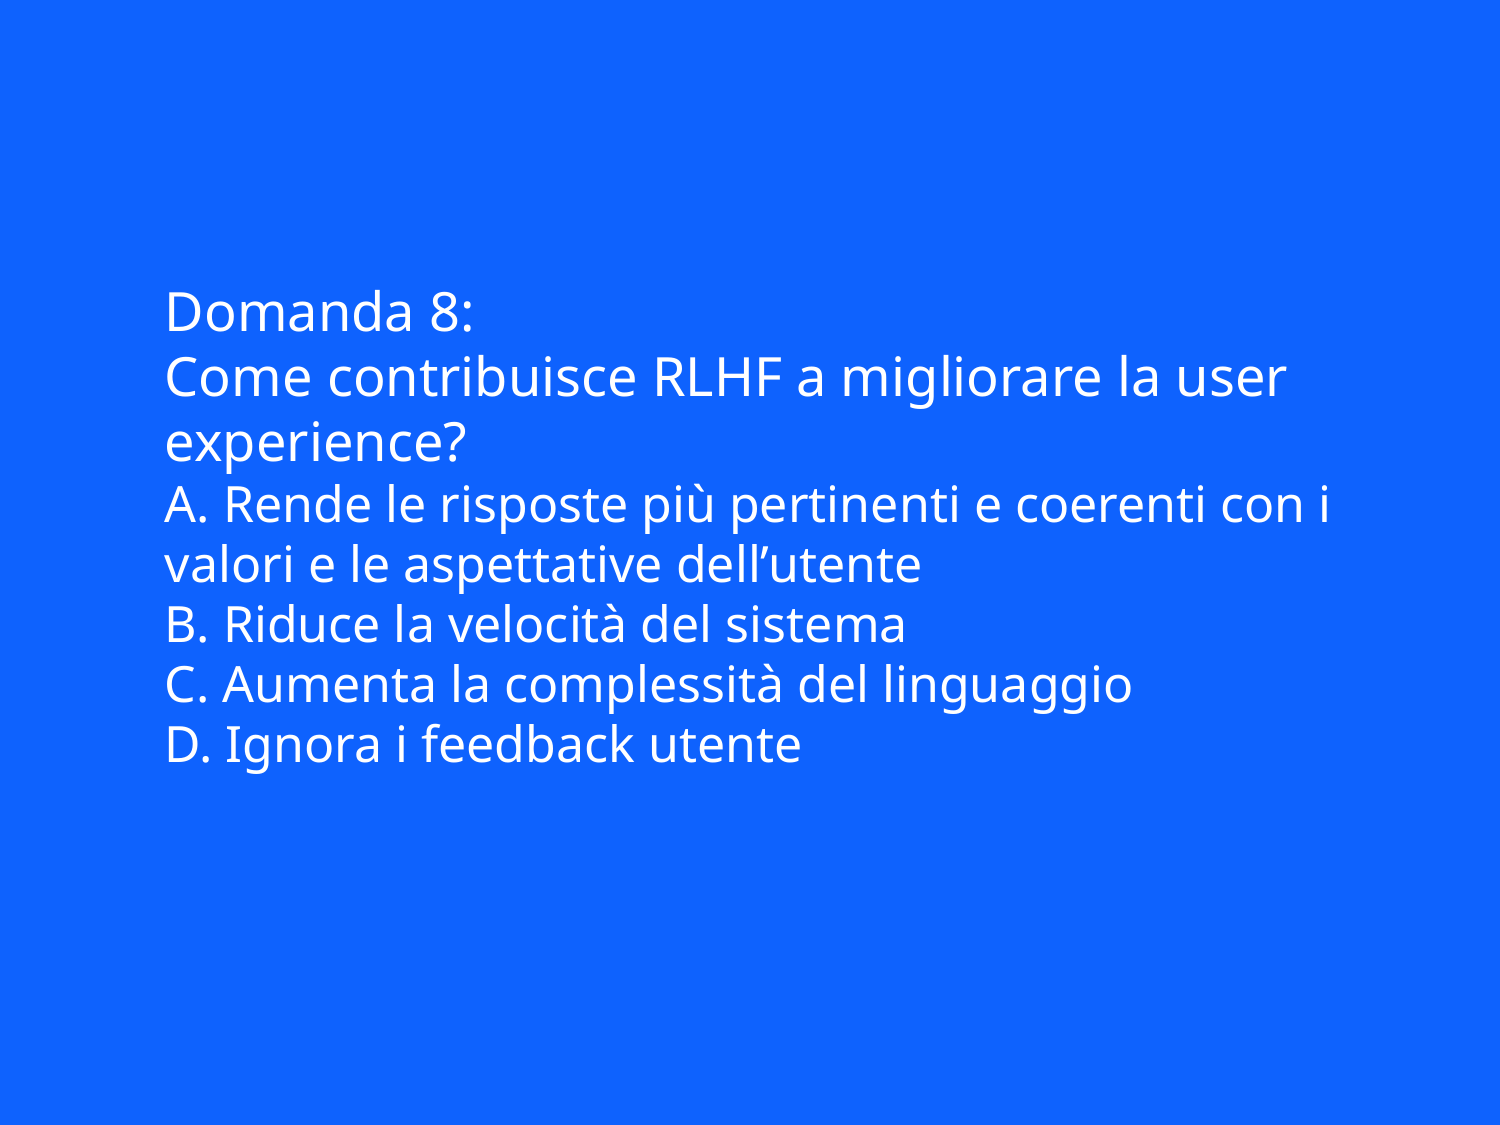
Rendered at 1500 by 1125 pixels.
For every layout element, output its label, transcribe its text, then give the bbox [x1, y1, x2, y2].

text_box Domanda 8: Come contribuisce RLHF a migliorare la user experience? A. Rende le risposte più pertinenti e coerenti con i valori e le aspettative dell’utente B. Riduce la velocità del sistema C. Aumenta la complessità del linguaggio D. Ignora i feedback utente [149, 224, 1350, 780]
